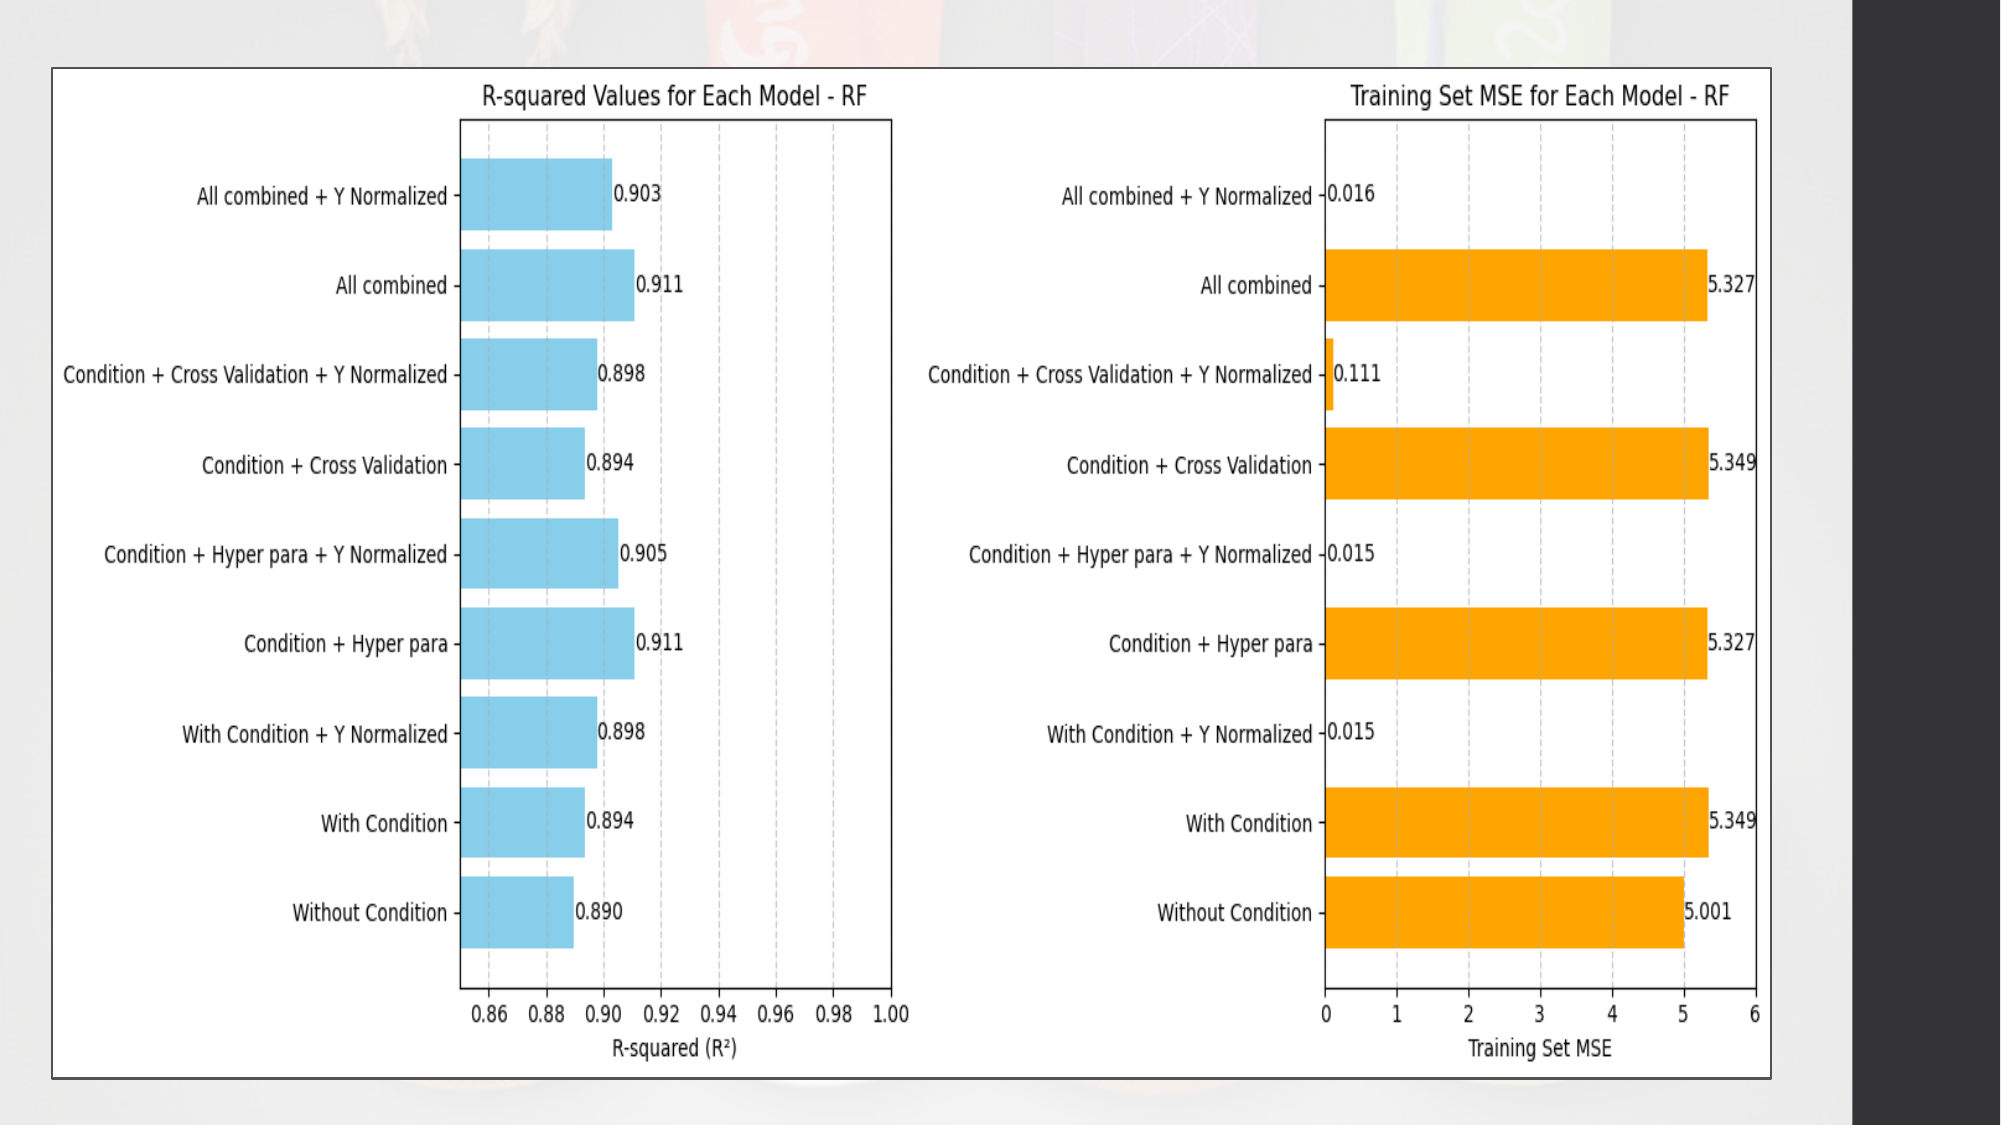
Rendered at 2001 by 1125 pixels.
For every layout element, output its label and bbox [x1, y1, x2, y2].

text_box [51, 67, 1772, 1080]
